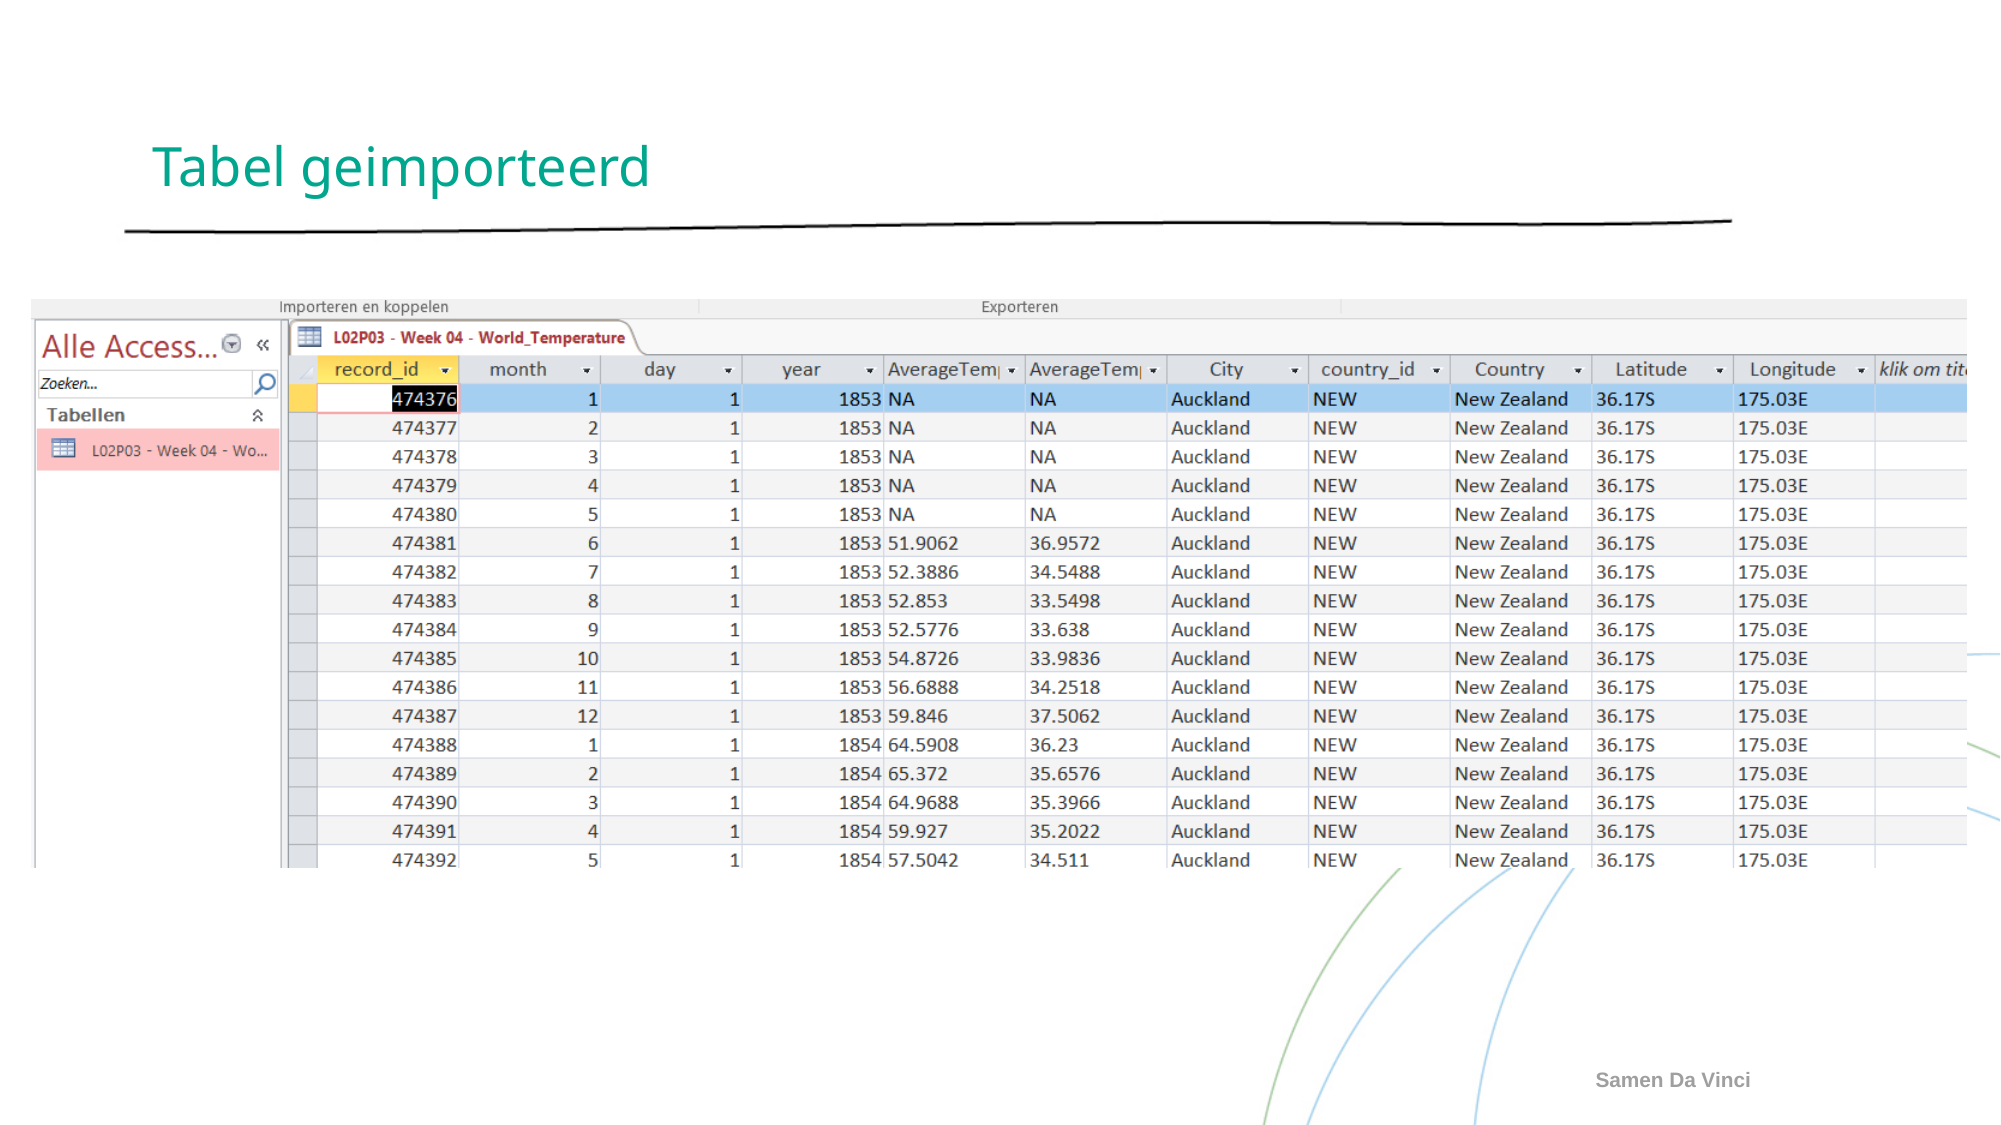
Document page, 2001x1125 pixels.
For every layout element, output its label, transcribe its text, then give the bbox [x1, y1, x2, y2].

picture [0, 0, 2001, 1125]
title Tabel geimporteerd [137, 59, 1863, 278]
